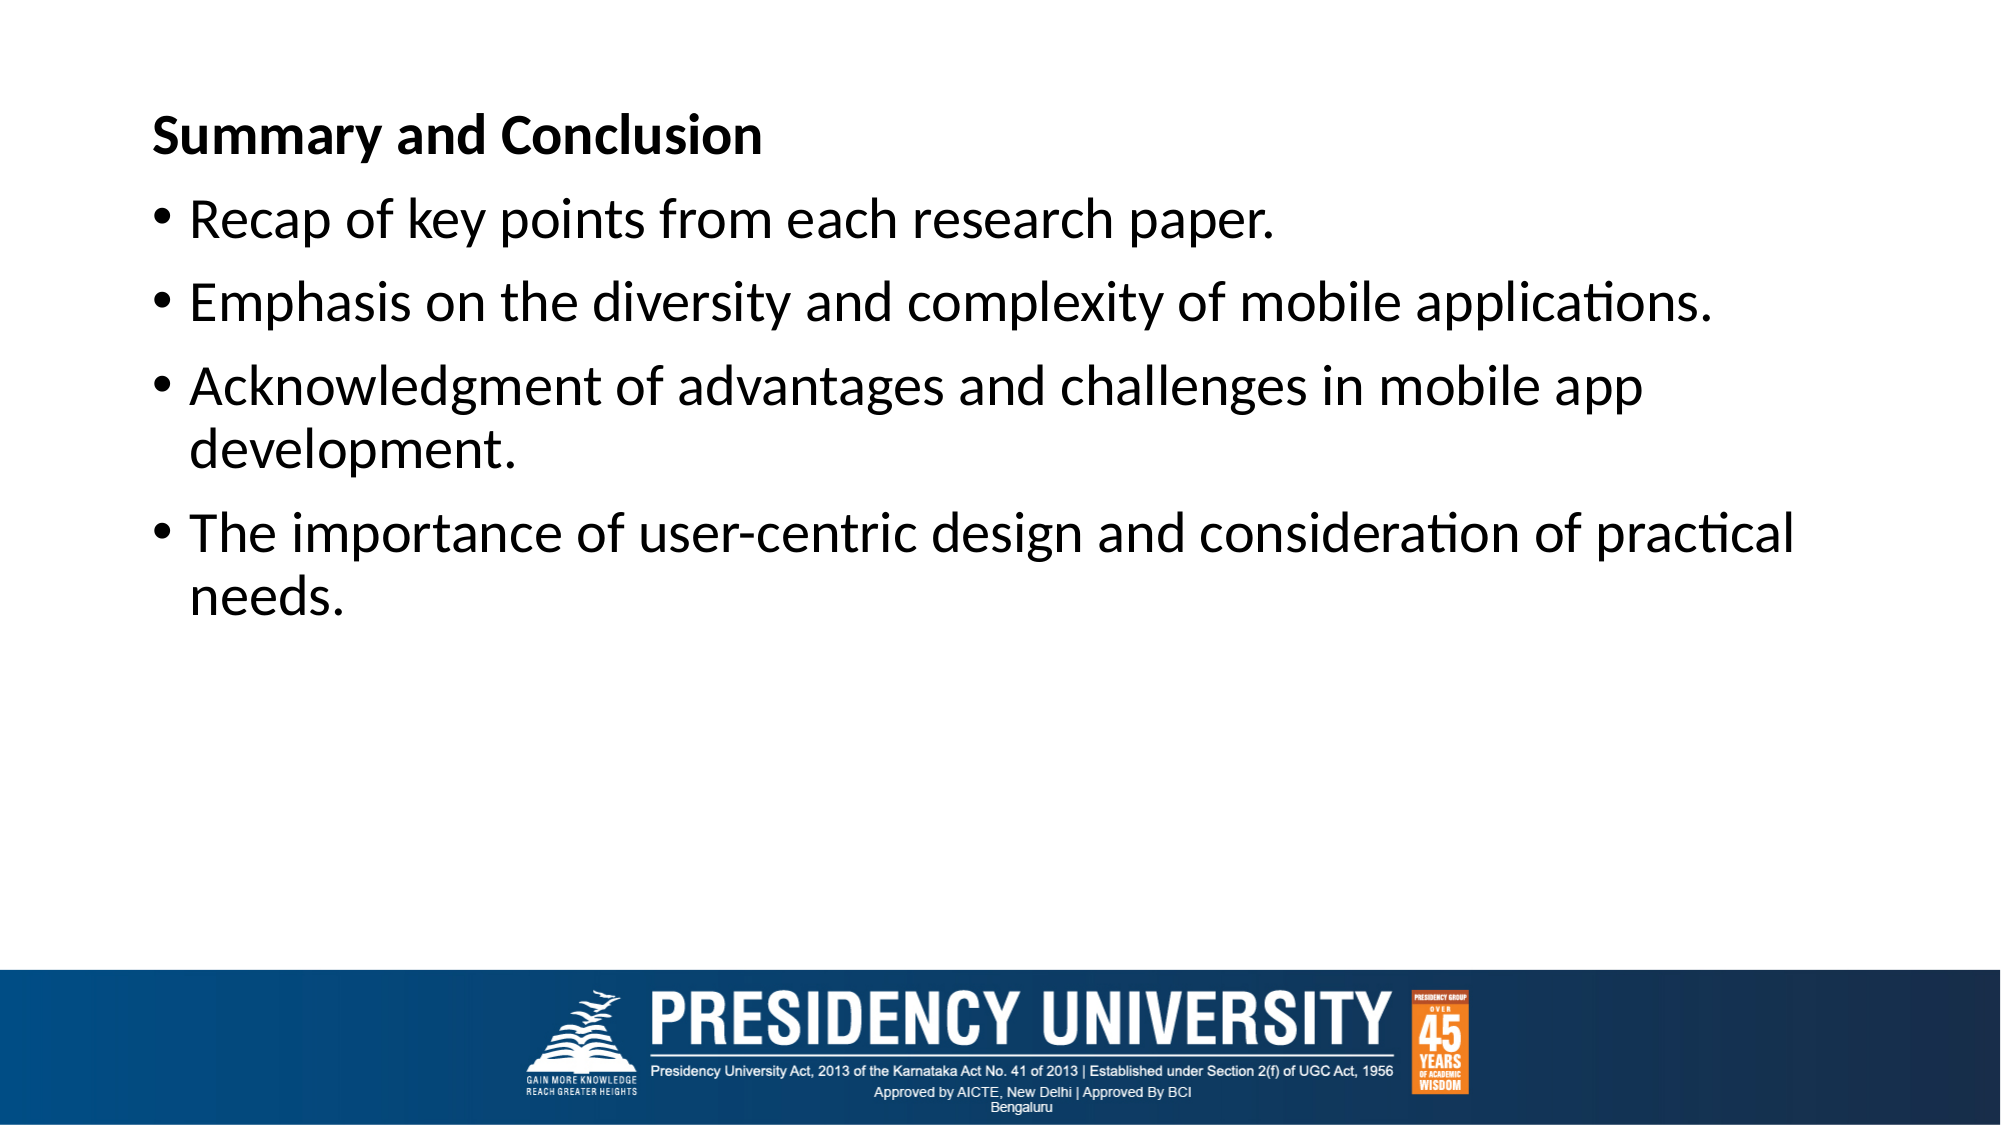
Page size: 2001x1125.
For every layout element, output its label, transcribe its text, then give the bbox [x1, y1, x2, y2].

list Summary and Conclusion Recap of key points from each research paper. Emphasis on the diversity and complexity of mobile applications. Acknowledgment of advantages and challenges in mobile app development. The importance of user-centric design and consideration of practical needs. [137, 96, 1863, 811]
picture [0, 0, 2001, 1125]
